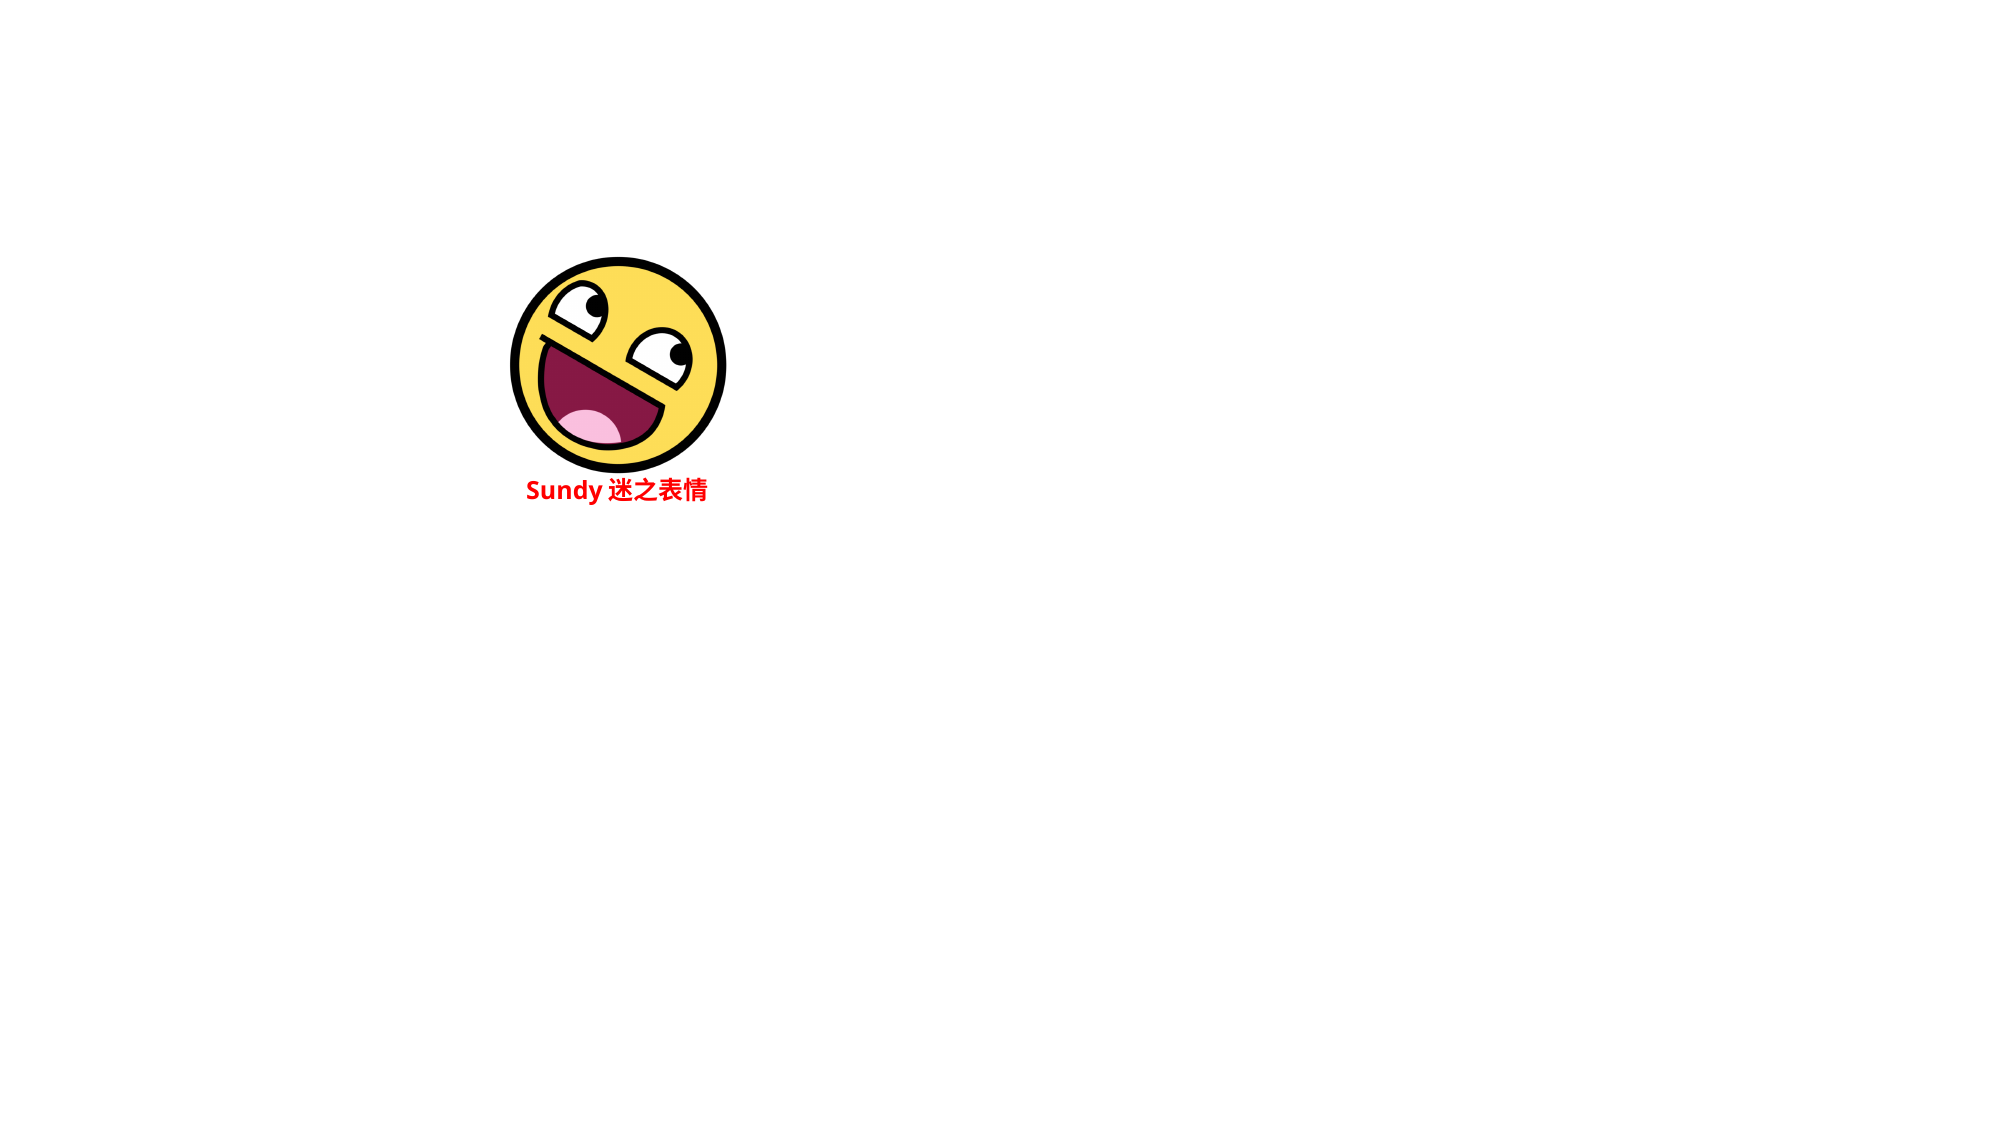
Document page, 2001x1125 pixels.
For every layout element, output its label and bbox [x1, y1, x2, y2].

text_box [470, 217, 766, 513]
